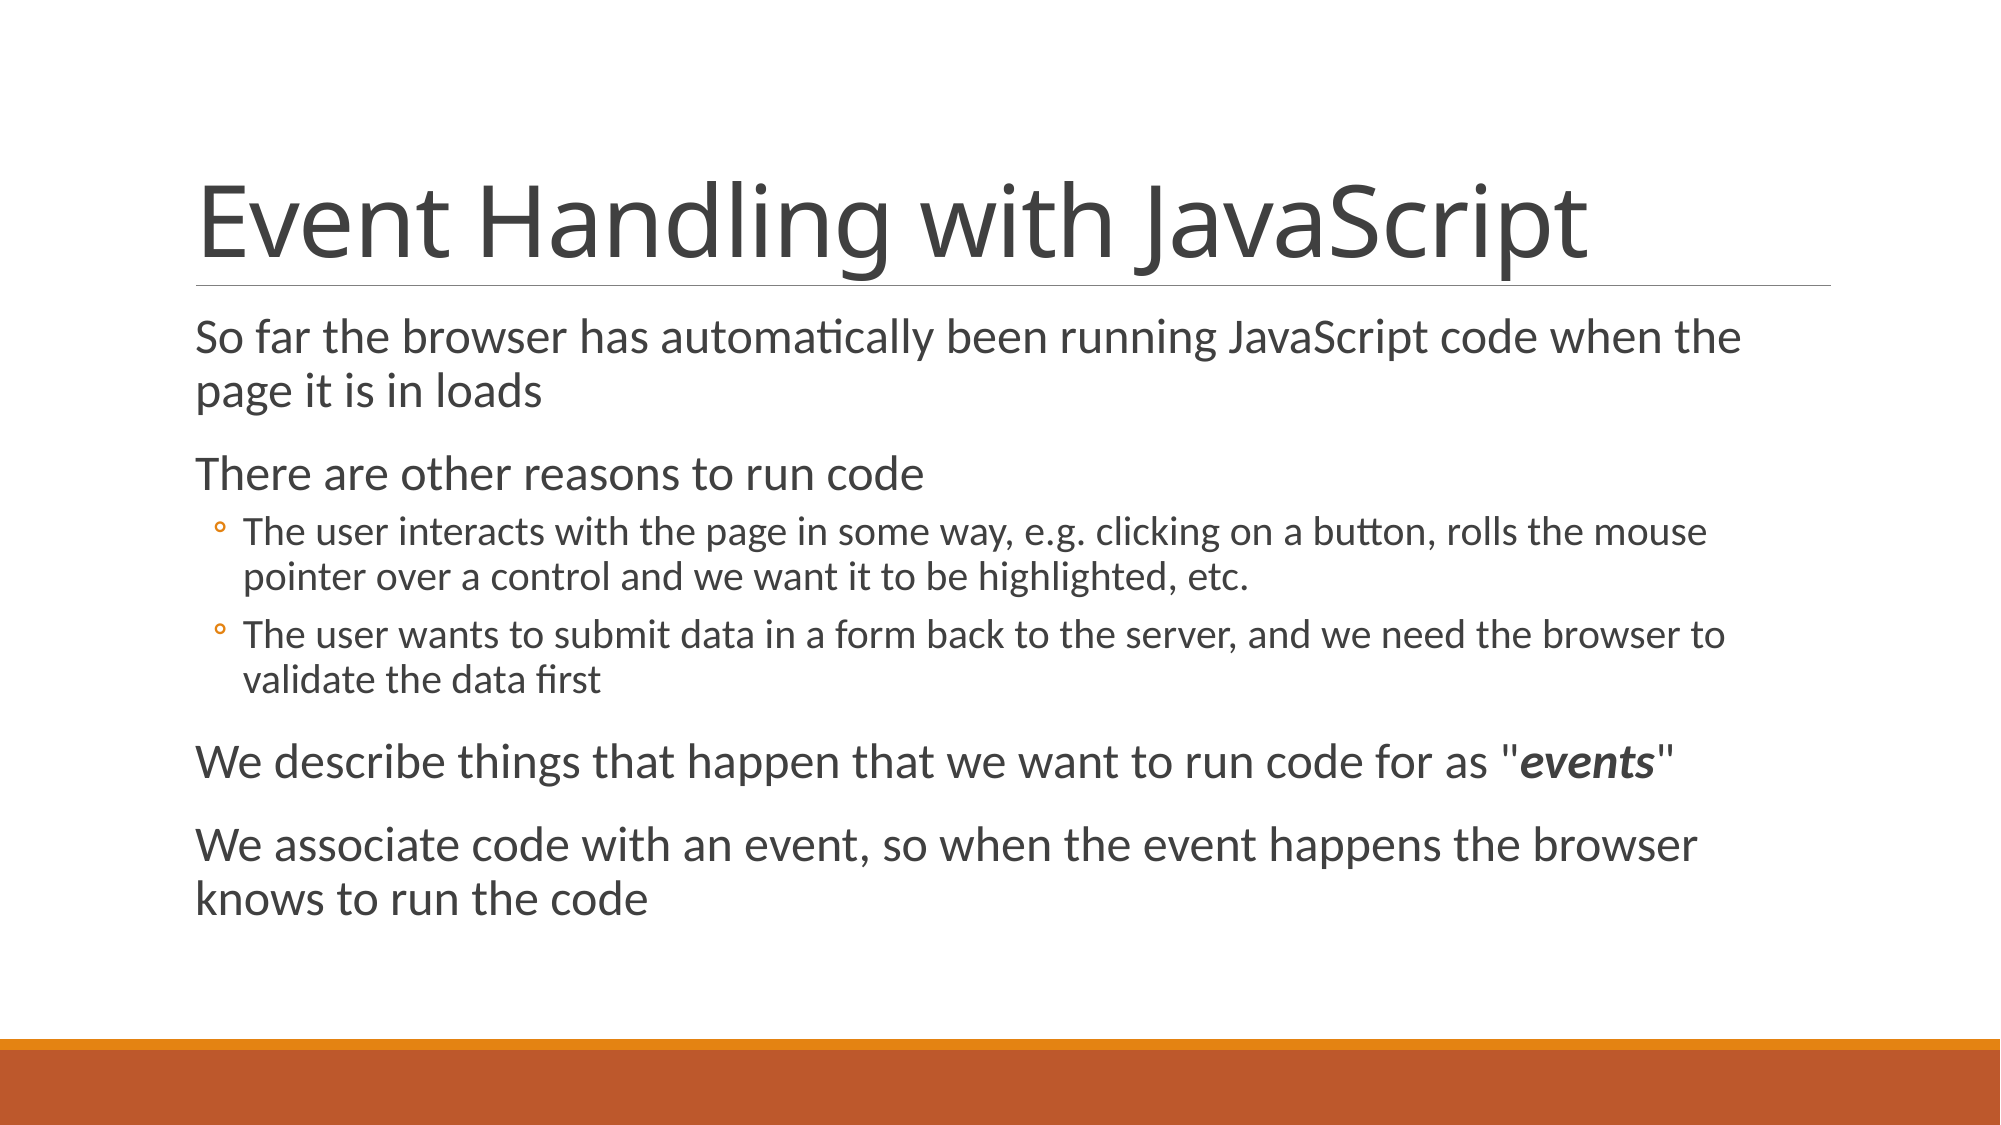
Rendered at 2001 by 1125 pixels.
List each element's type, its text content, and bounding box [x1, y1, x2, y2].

title Event Handling with JavaScript [180, 47, 1830, 285]
list So far the browser has automatically been running JavaScript code when the page it is in loads There are other reasons to run code The user interacts with the page in some way, e.g. clicking on a button, rolls the mouse pointer over a control and we want it to be highlighted, etc. The user wants to submit data in a form back to the server, and we need the browser to validate the data first We describe things that happen that we want to run code for as "events" We associate code with an event, so when the event happens the browser knows to run the code [180, 302, 1830, 963]
